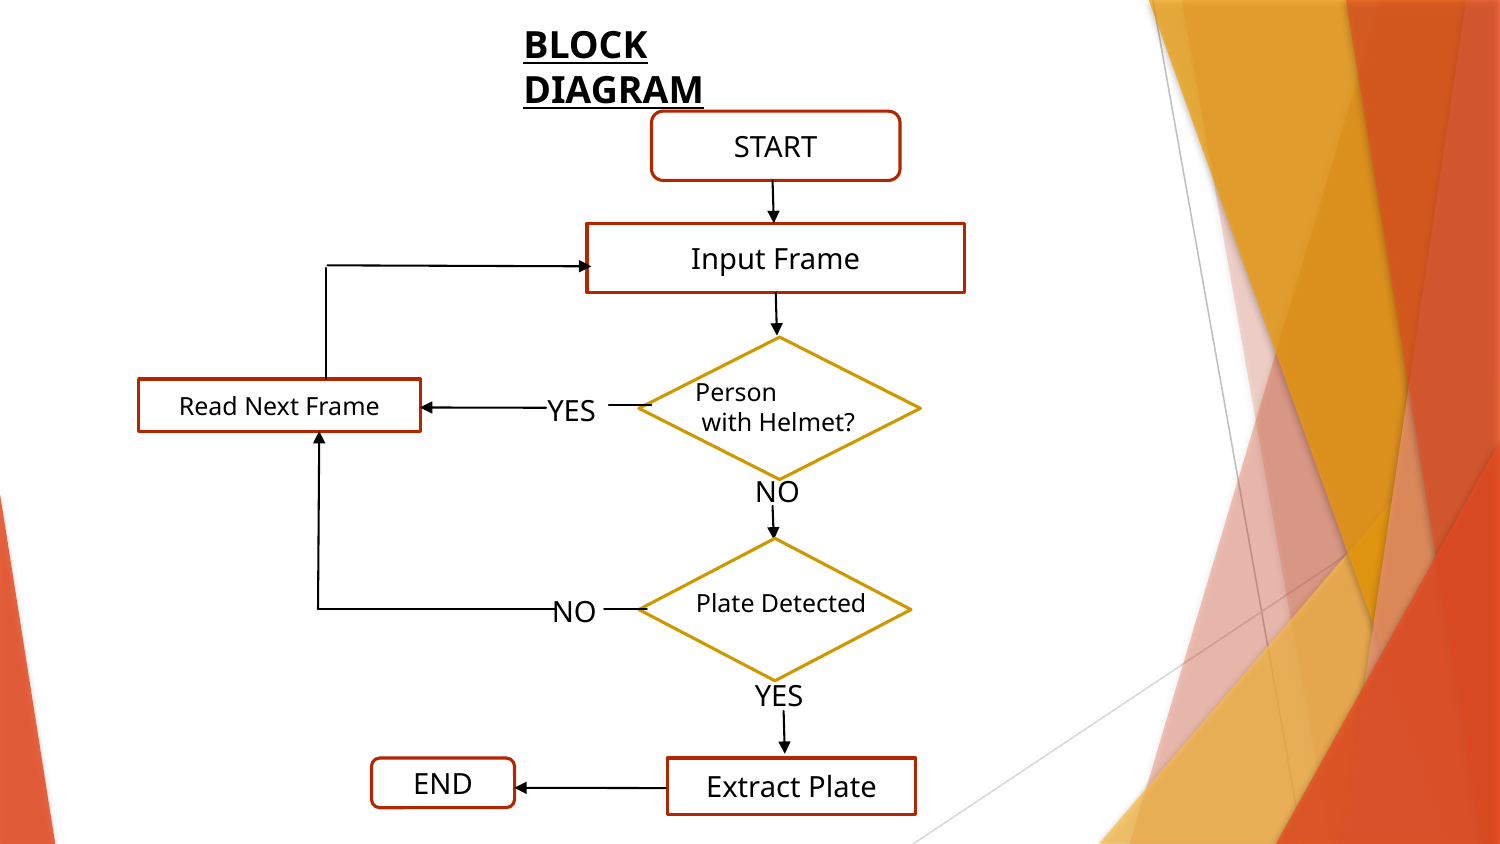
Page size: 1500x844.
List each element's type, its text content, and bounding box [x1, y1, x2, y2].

text_box BLOCK DIAGRAM [508, 13, 844, 109]
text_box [138, 110, 965, 815]
